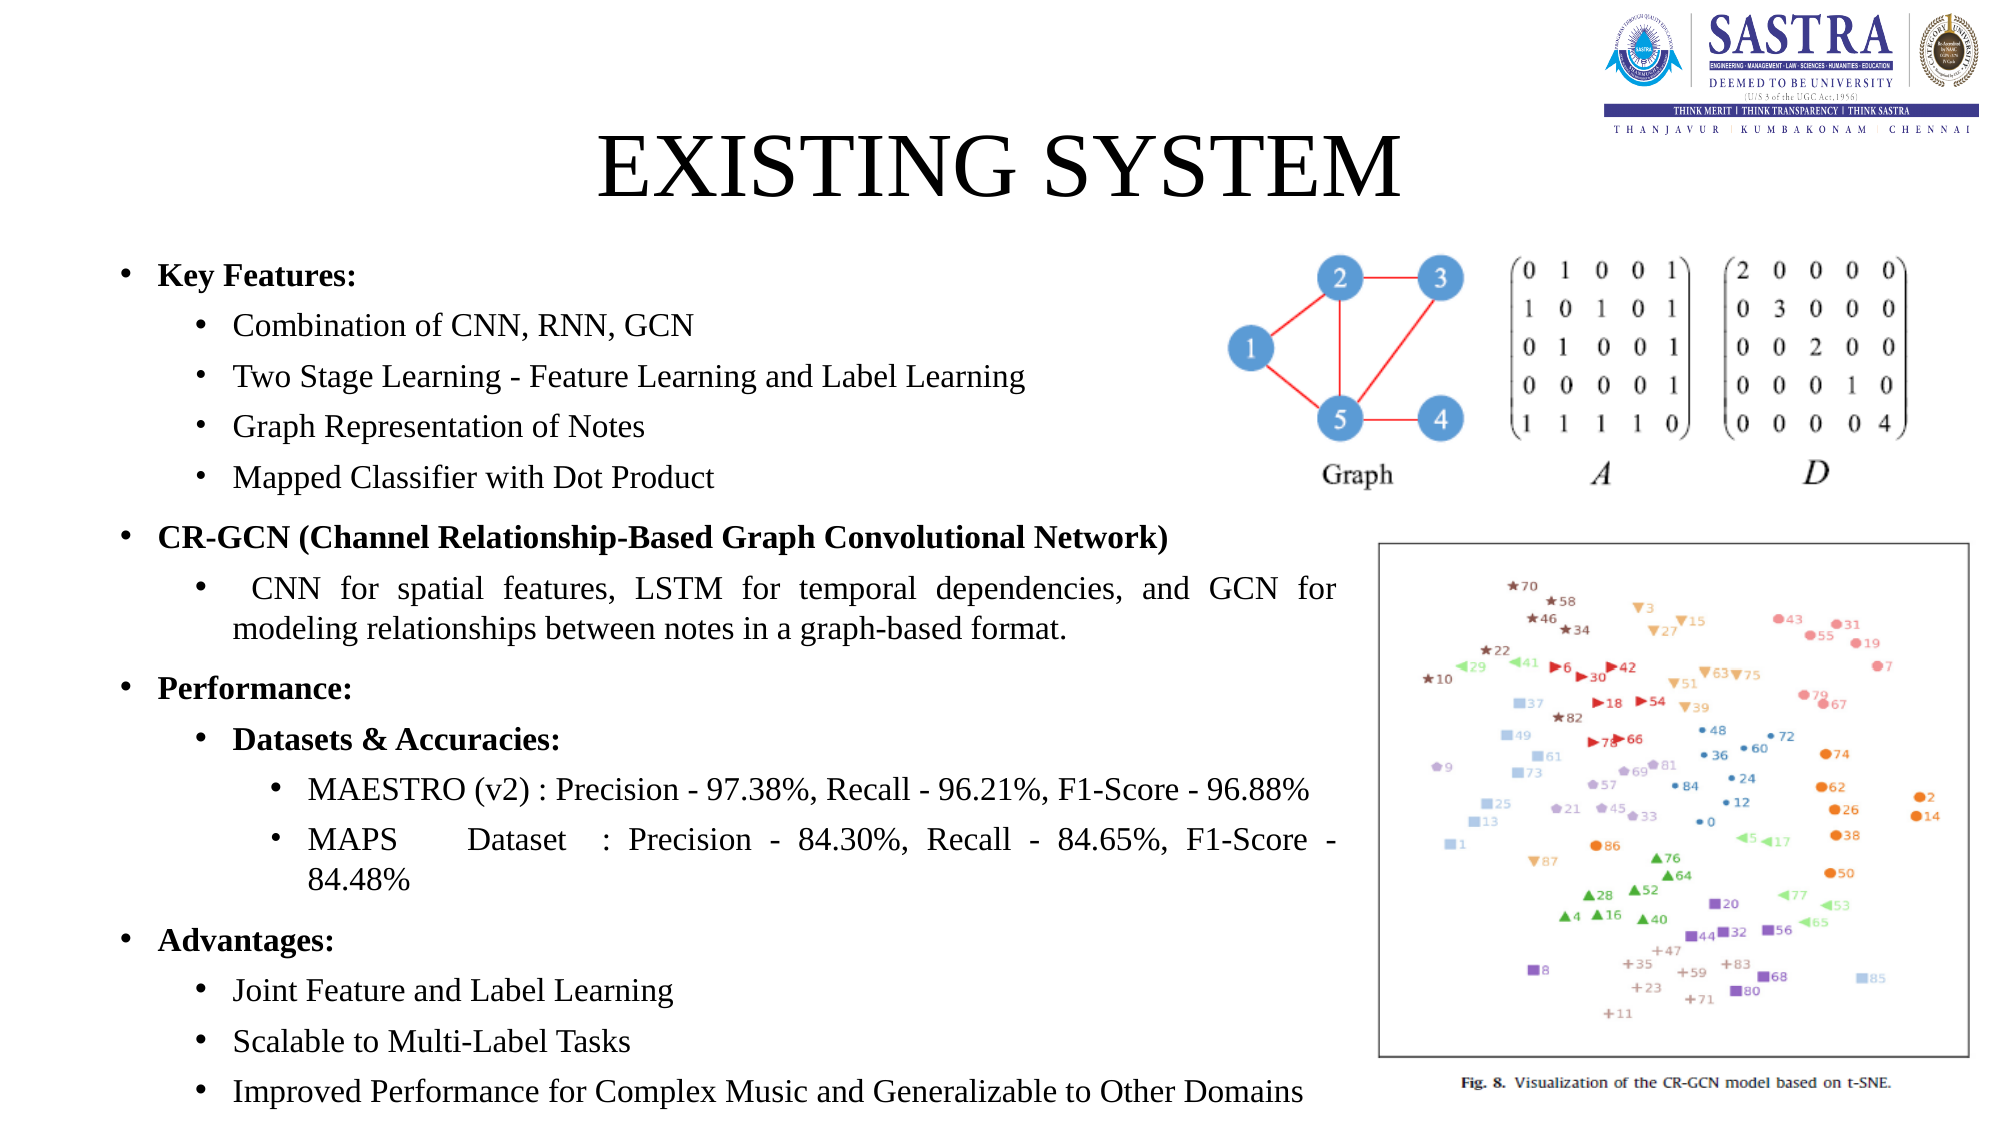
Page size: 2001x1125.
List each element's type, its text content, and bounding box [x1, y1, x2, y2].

text_box Key Features: Combination of CNN, RNN, GCN Two Stage Learning - Feature Learning and Label Learning Graph Representation of Notes Mapped Classifier with Dot Product CR-GCN (Channel Relationship-Based Graph Convolutional Network) CNN for spatial features, LSTM for temporal dependencies, and GCN for modeling relationships between notes in a graph-based format. Performance: Datasets & Accuracies: MAESTRO (v2) : Precision - 97.38%, Recall - 96.21%, F1-Score - 96.88% MAPS Dataset : Precision - 84.30%, Recall - 84.65%, F1-Score - 84.48% Advantages: Joint Feature and Label Learning Scalable to Multi-Label Tasks Improved Performance for Complex Music and Generalizable to Other Domains [118, 240, 1339, 1109]
picture [1180, 216, 1936, 510]
picture [1359, 526, 1980, 1097]
title EXISTING SYSTEM [480, 8, 1520, 240]
picture [1604, 13, 1980, 135]
